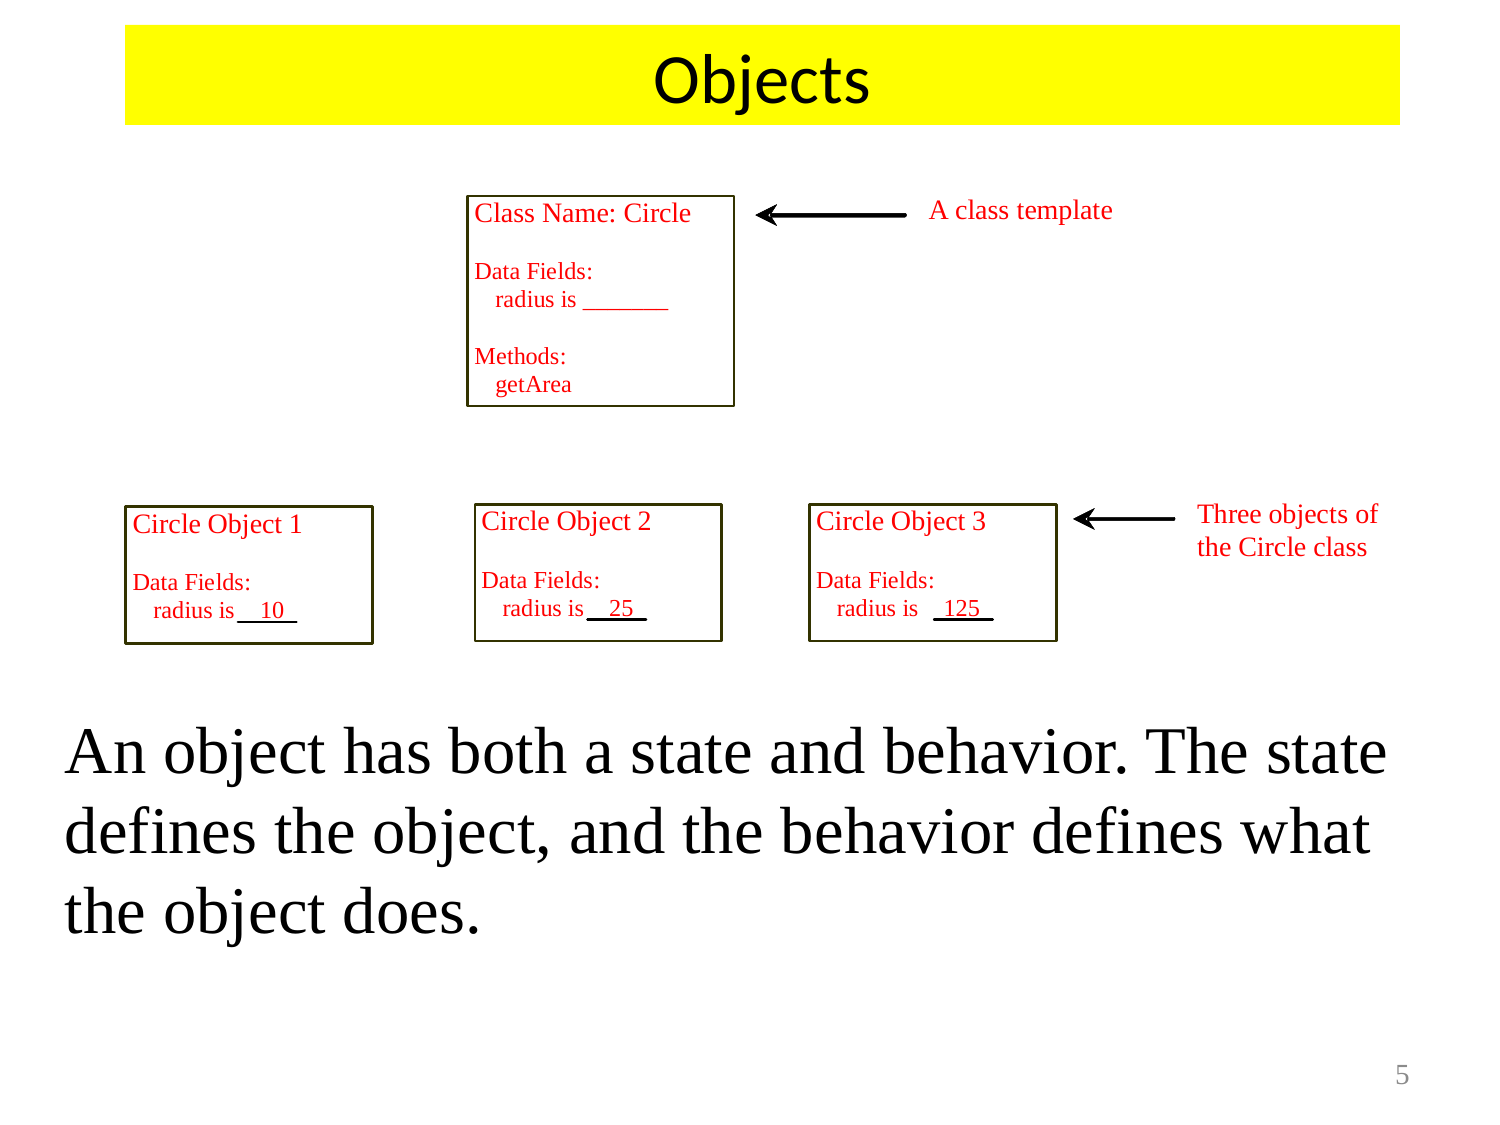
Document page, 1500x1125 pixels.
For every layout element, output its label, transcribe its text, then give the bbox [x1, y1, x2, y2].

text_box An object has both a state and behavior. The state defines the object, and the behavior defines what the object does. [49, 699, 1475, 955]
slide_number 5 [1074, 1042, 1425, 1103]
title Objects [125, 24, 1400, 125]
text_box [62, 171, 1425, 655]
